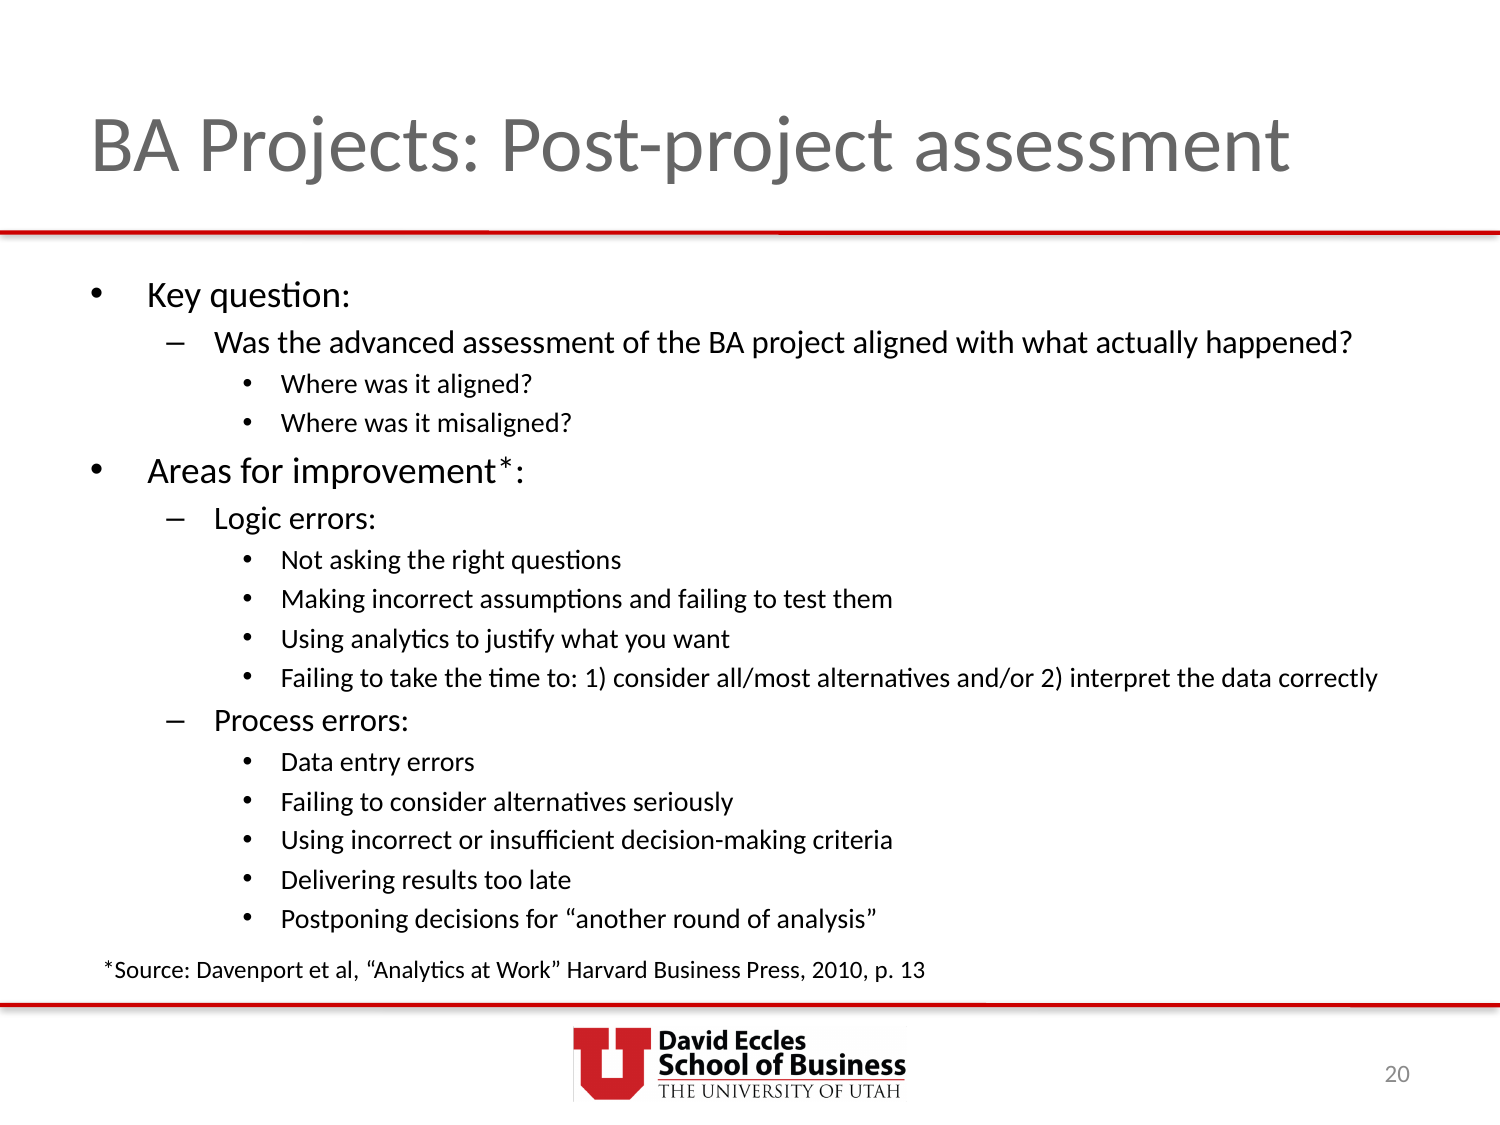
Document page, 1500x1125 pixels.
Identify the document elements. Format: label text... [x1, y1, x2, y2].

list Key question: Was the advanced assessment of the BA project aligned with what actually happened? Where was it aligned? Where was it misaligned? Areas for improvement*: Logic errors: Not asking the right questions Making incorrect assumptions and failing to test them Using analytics to justify what you want Failing to take the time to: 1) consider all/most alternatives and/or 2) interpret the data correctly Process errors: Data entry errors Failing to consider alternatives seriously Using incorrect or insufficient decision-making criteria Delivering results too late Postponing decisions for “another round of analysis” [75, 262, 1425, 947]
text_box *Source: Davenport et al, “Analytics at Work” Harvard Business Press, 2010, p. 13 [87, 946, 1413, 992]
title BA Projects: Post-project assessment [75, 45, 1425, 233]
picture [573, 1026, 907, 1102]
slide_number 20 [1074, 1042, 1425, 1103]
